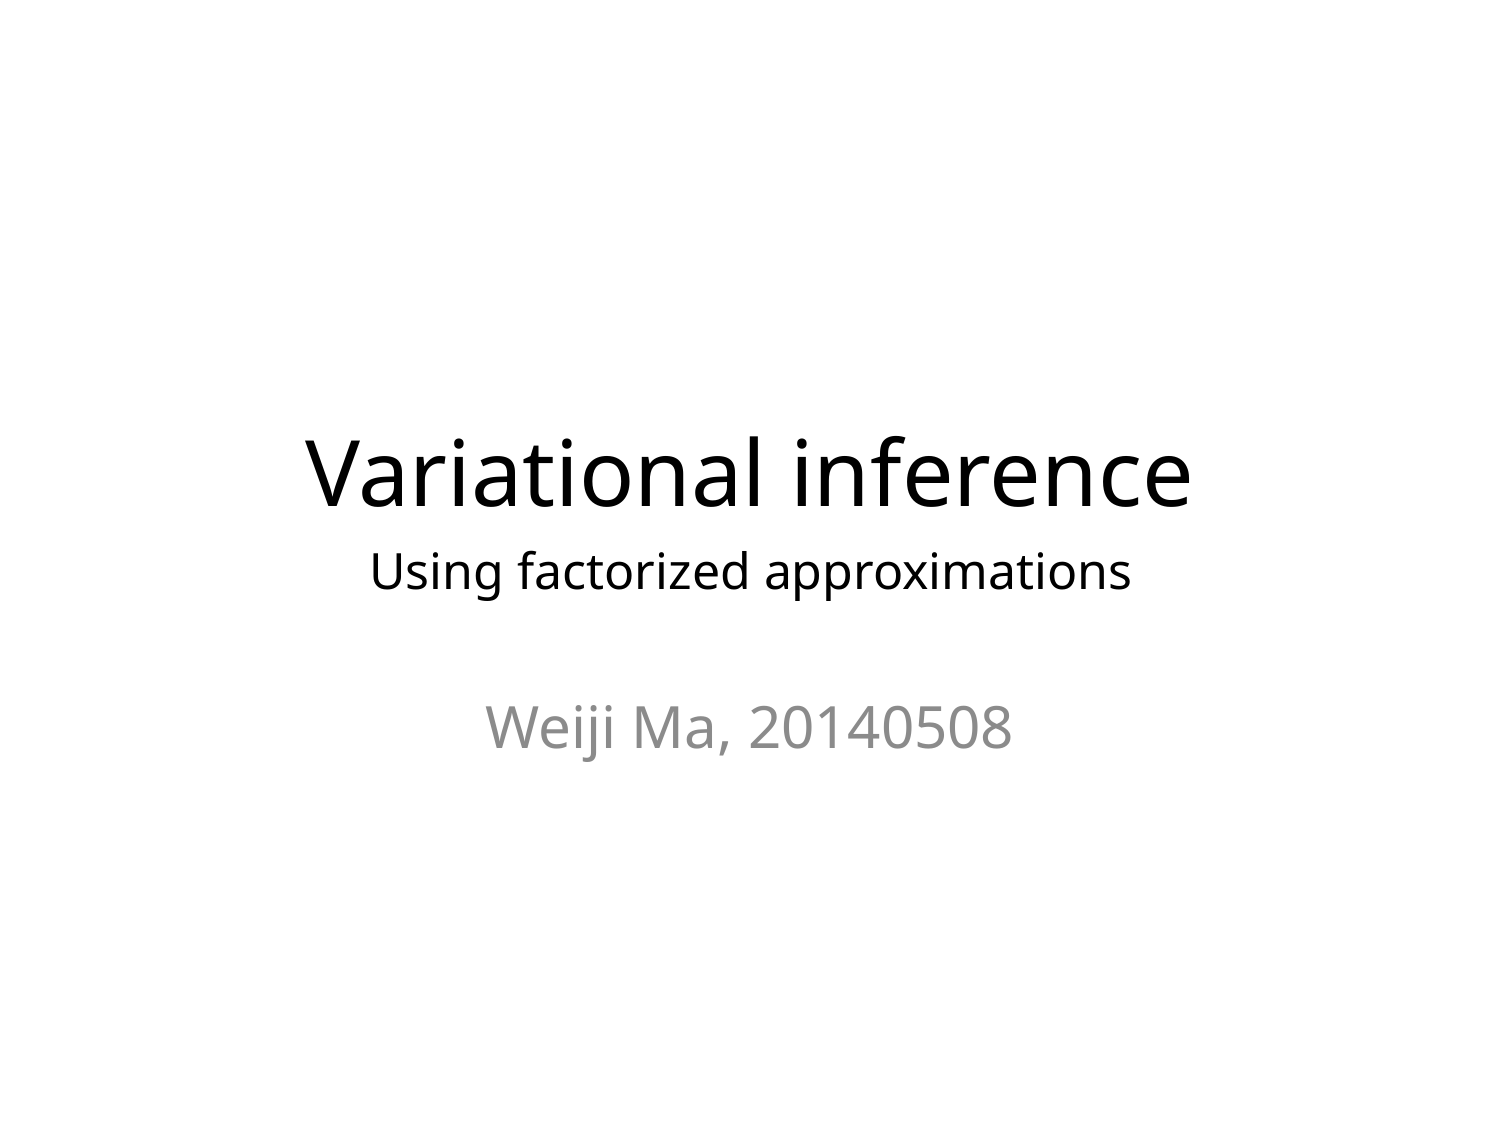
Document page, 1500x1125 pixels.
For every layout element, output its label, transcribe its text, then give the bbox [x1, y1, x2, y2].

text_box Using factorized approximations [354, 532, 1149, 607]
title Variational inference [112, 349, 1388, 591]
subtitle Weiji Ma, 20140508 [225, 682, 1275, 802]
